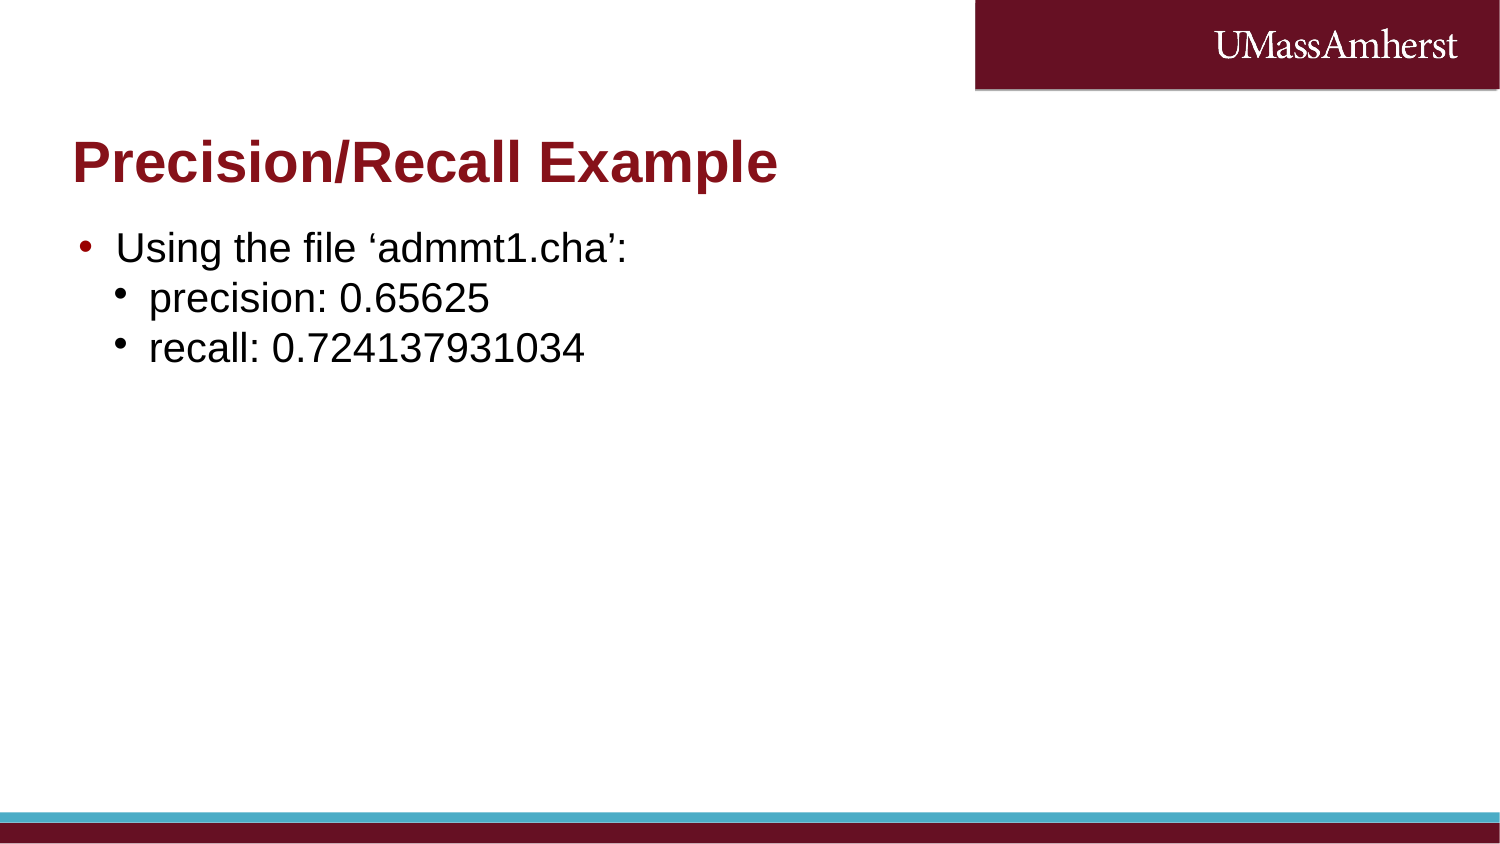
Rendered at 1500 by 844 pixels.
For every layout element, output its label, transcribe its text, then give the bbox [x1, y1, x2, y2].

text_box Using the file ‘admmt1.cha’: precision: 0.65625 recall: 0.724137931034 [63, 213, 1374, 753]
text_box Precision/Recall Example [72, 53, 1273, 194]
picture [1214, 28, 1458, 59]
